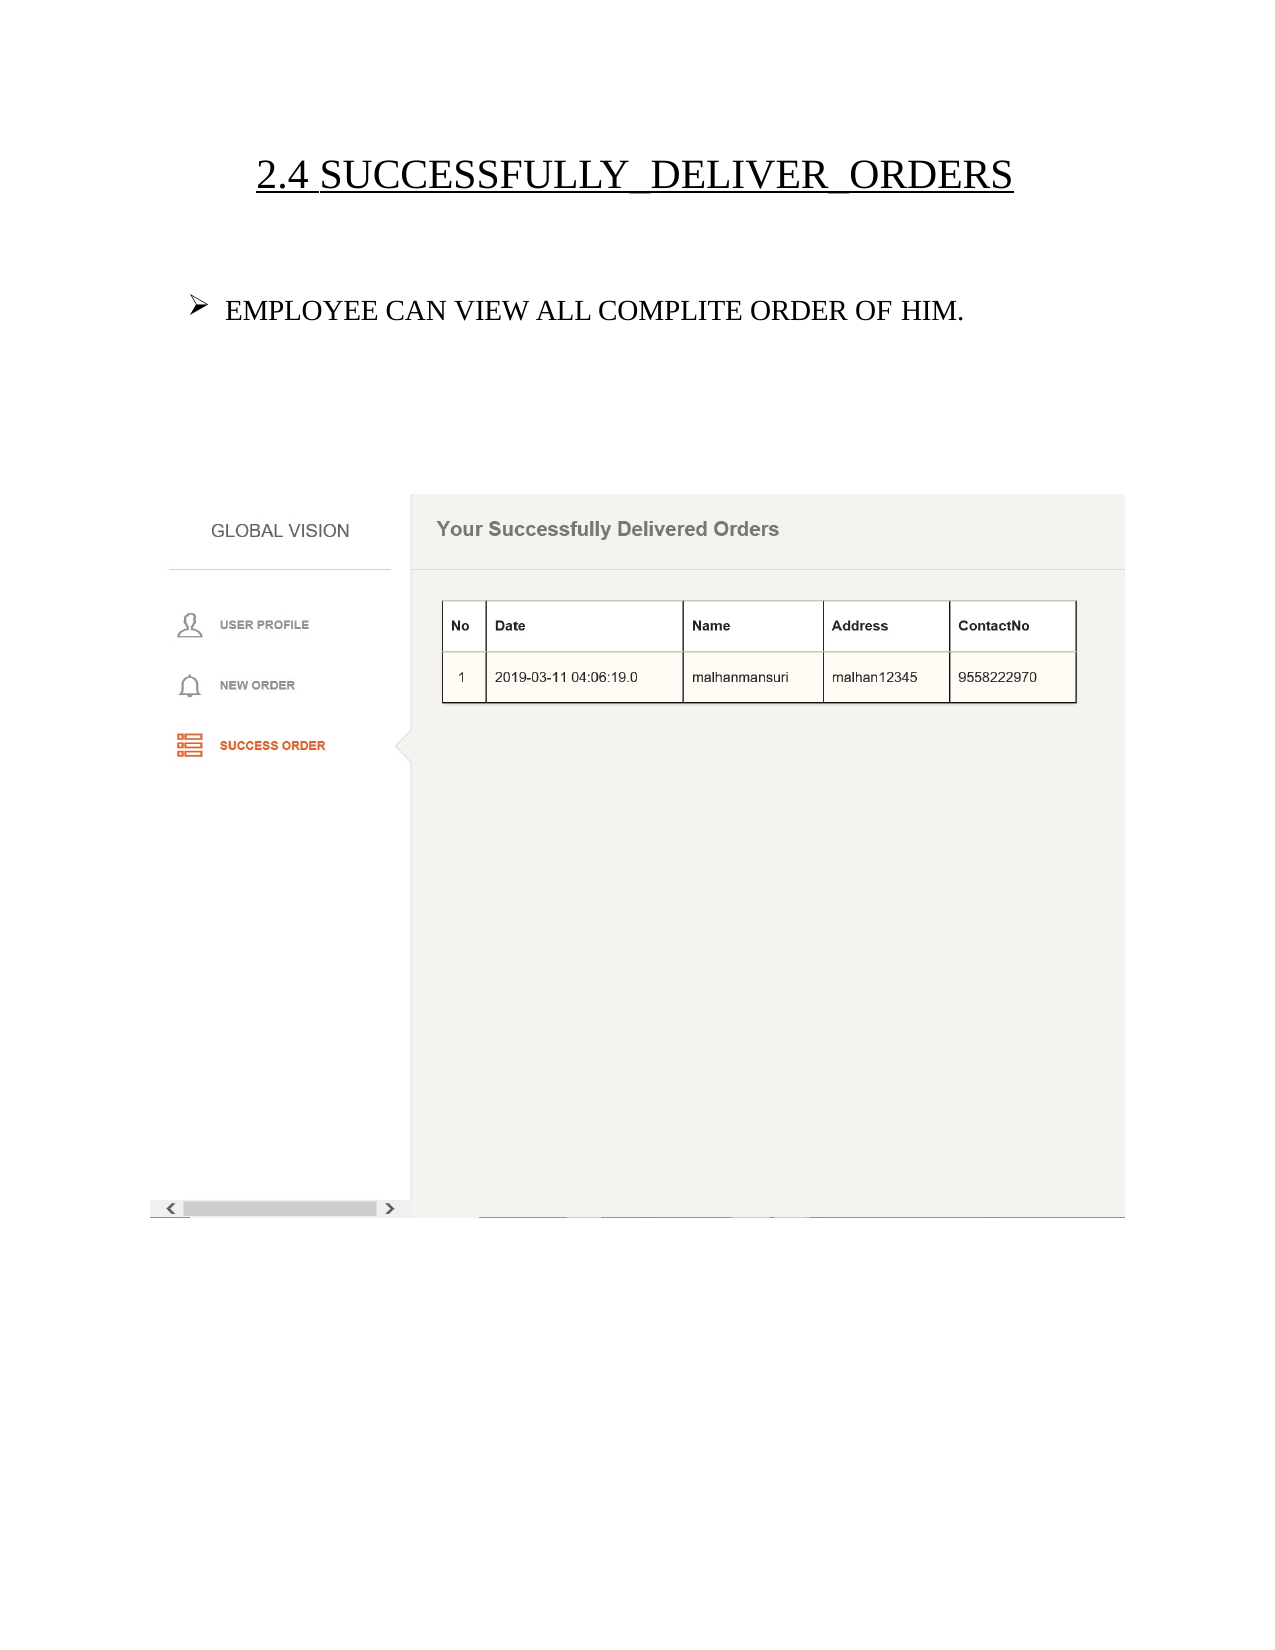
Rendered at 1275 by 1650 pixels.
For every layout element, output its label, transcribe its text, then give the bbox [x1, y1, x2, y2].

text_box [149, 494, 1125, 1218]
text_box 2.4 SUCCESSFULLY_DELIVER_ORDERS [254, 144, 1020, 197]
text_box EMPLOYEE CAN VIEW ALL COMPLITE ORDER OF HIM. [185, 288, 973, 326]
